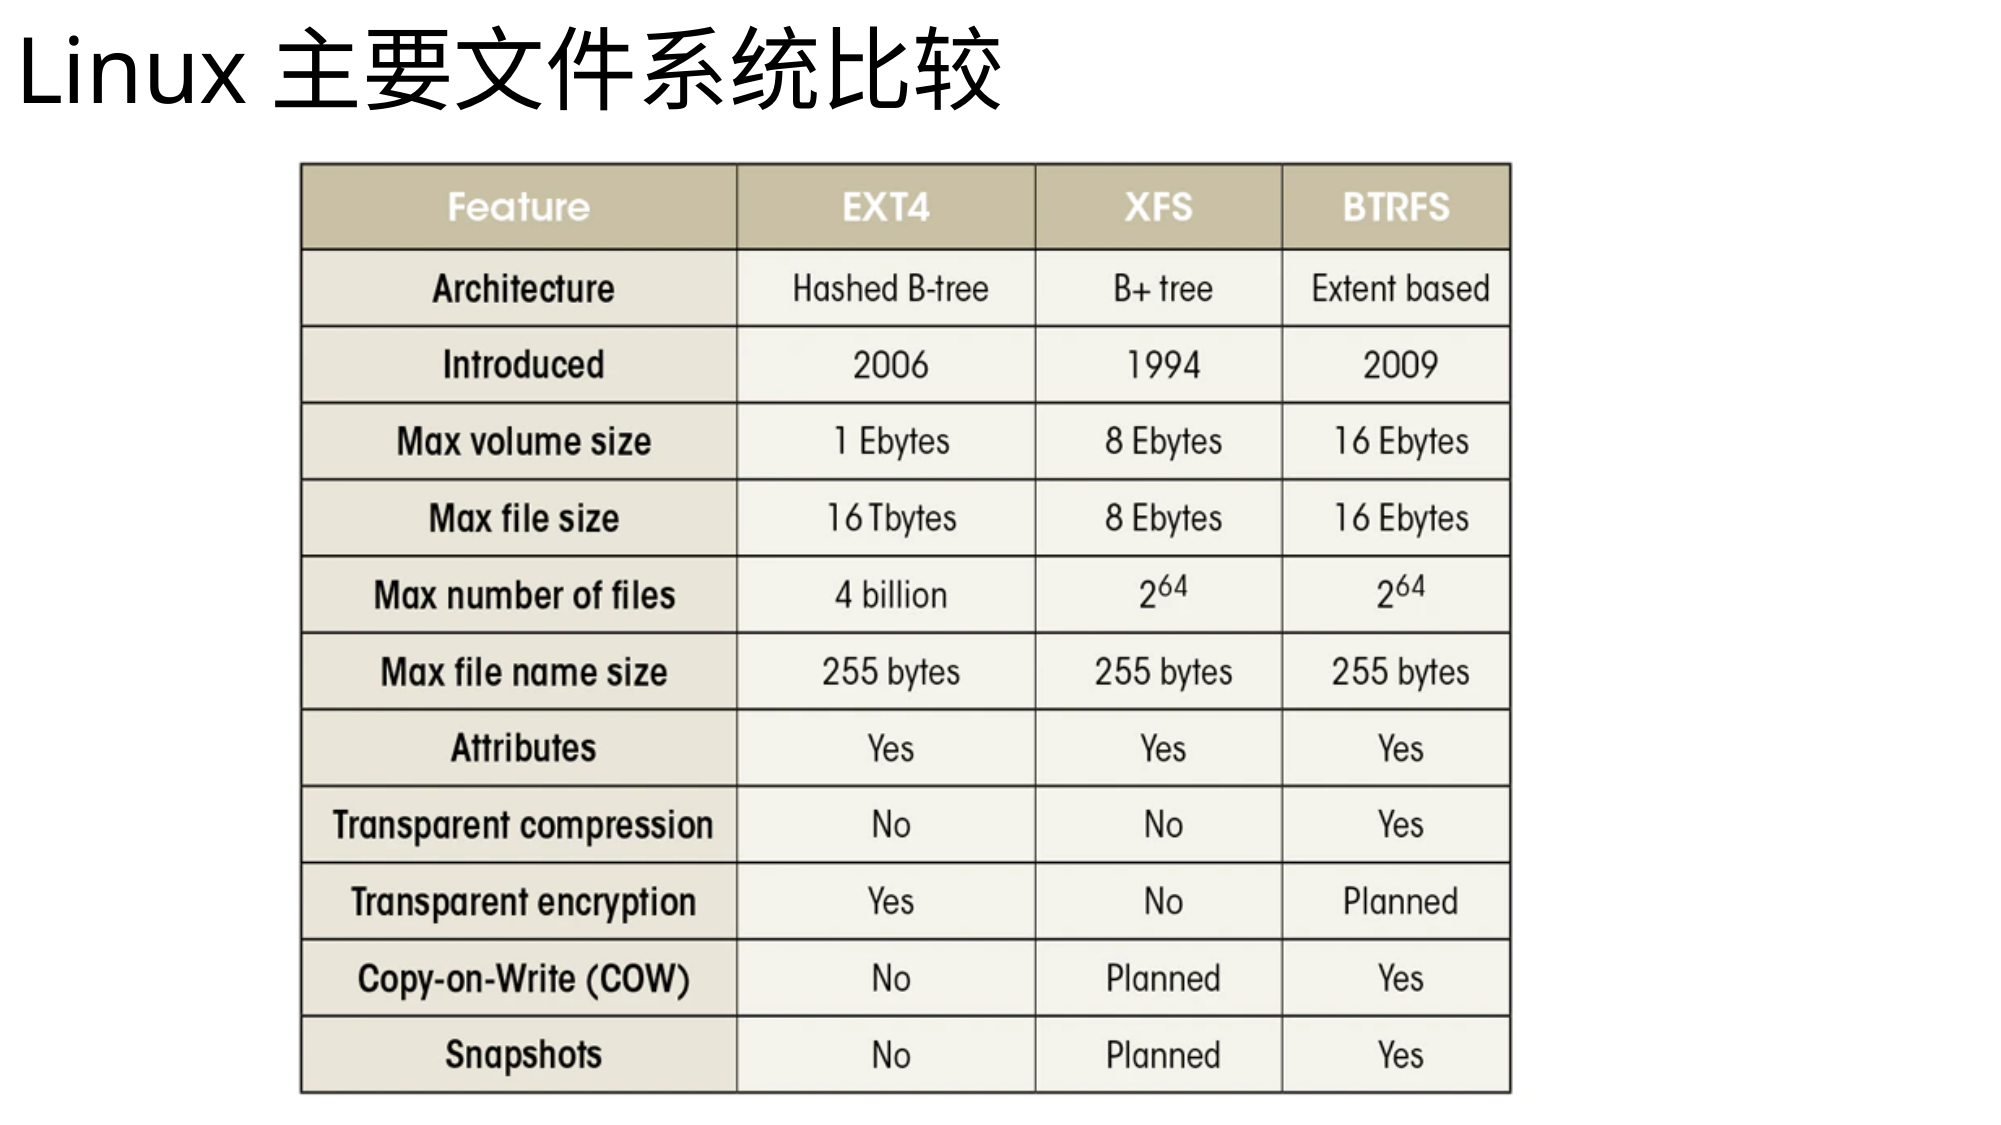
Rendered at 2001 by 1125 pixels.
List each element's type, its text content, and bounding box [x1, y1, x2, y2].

title Linux主要文件系统比较 [0, 0, 1725, 148]
picture [283, 147, 1534, 1109]
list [283, 148, 1533, 1109]
